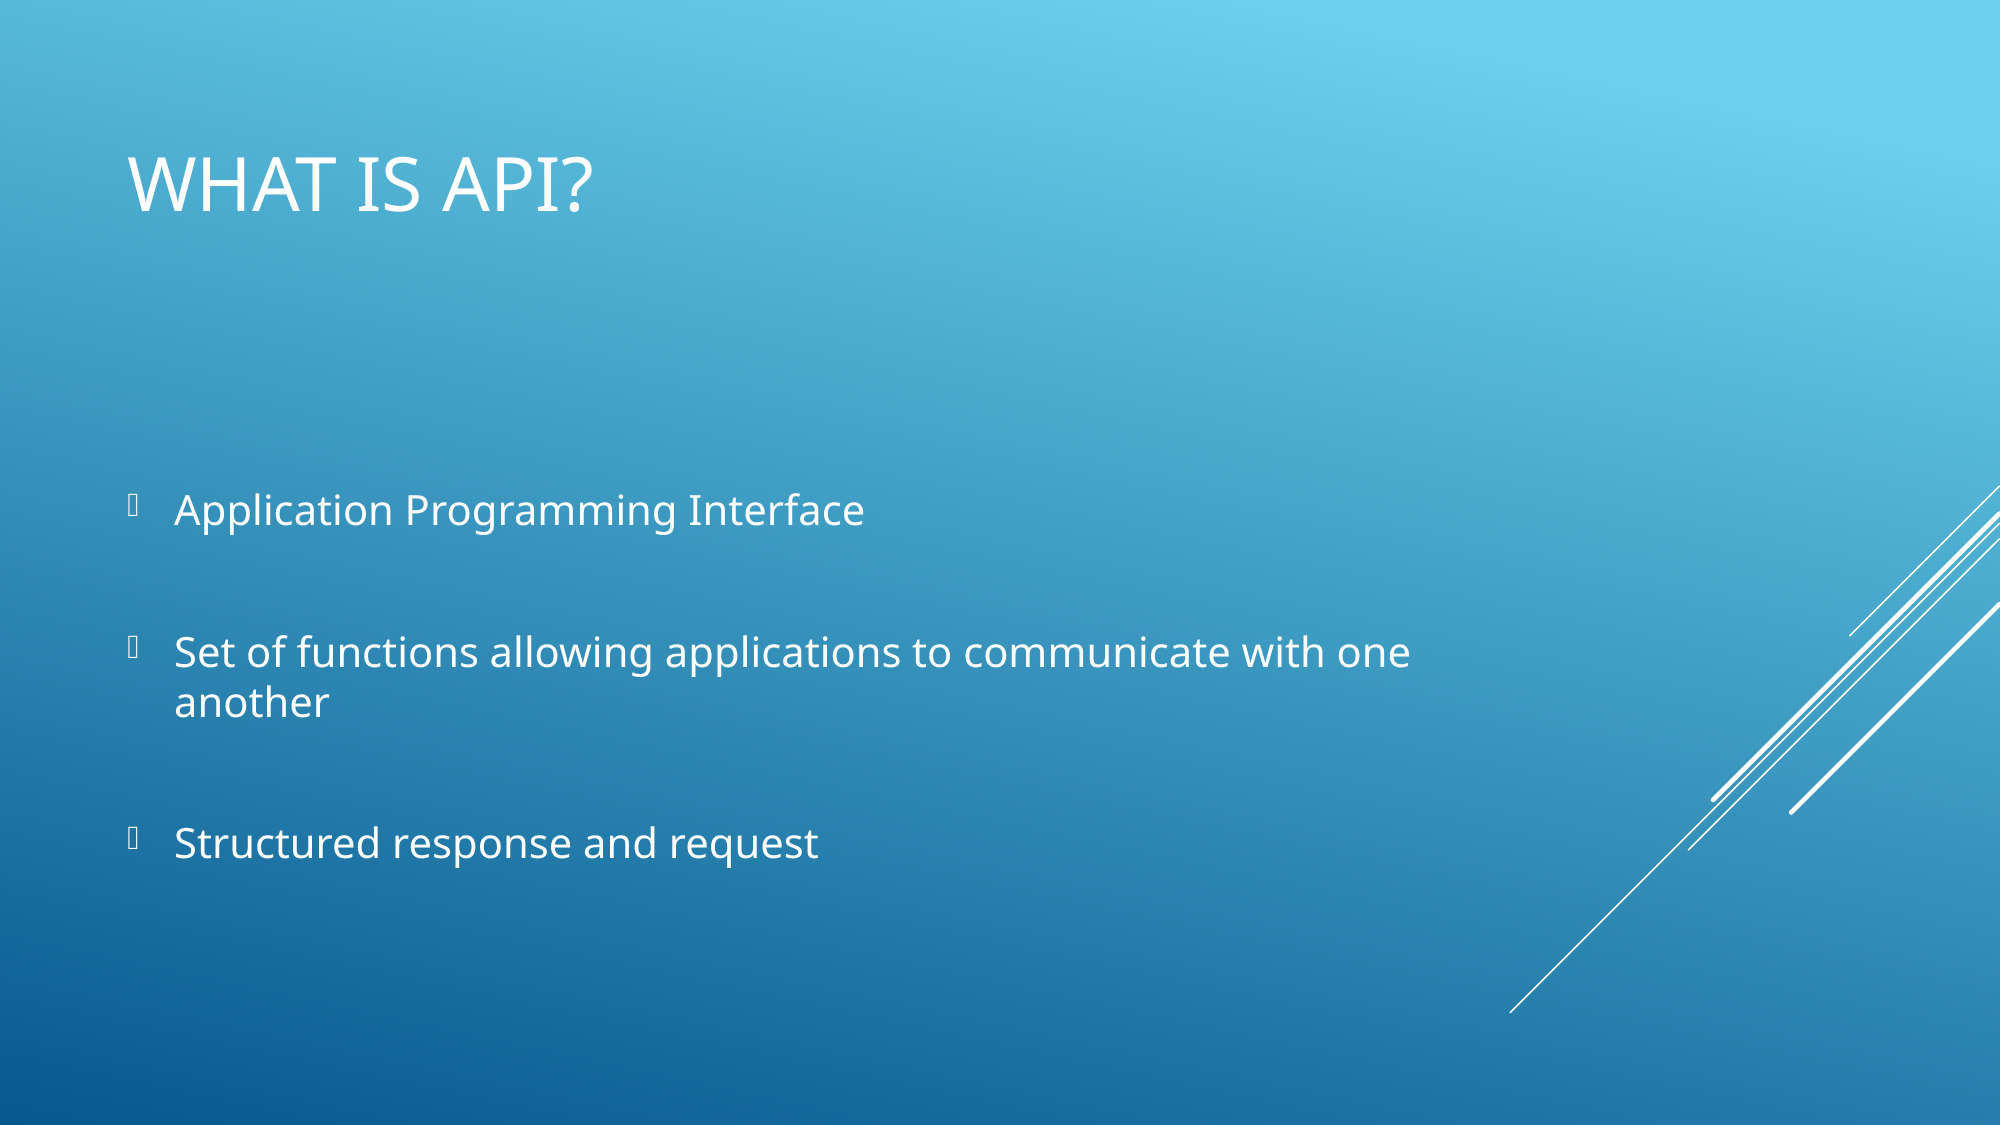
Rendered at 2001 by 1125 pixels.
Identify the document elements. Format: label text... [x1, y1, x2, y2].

list Application Programming Interface Set of functions allowing applications to communicate with one another Structured response and request [112, 379, 1513, 972]
title WHAT IS API? [112, 57, 1513, 305]
